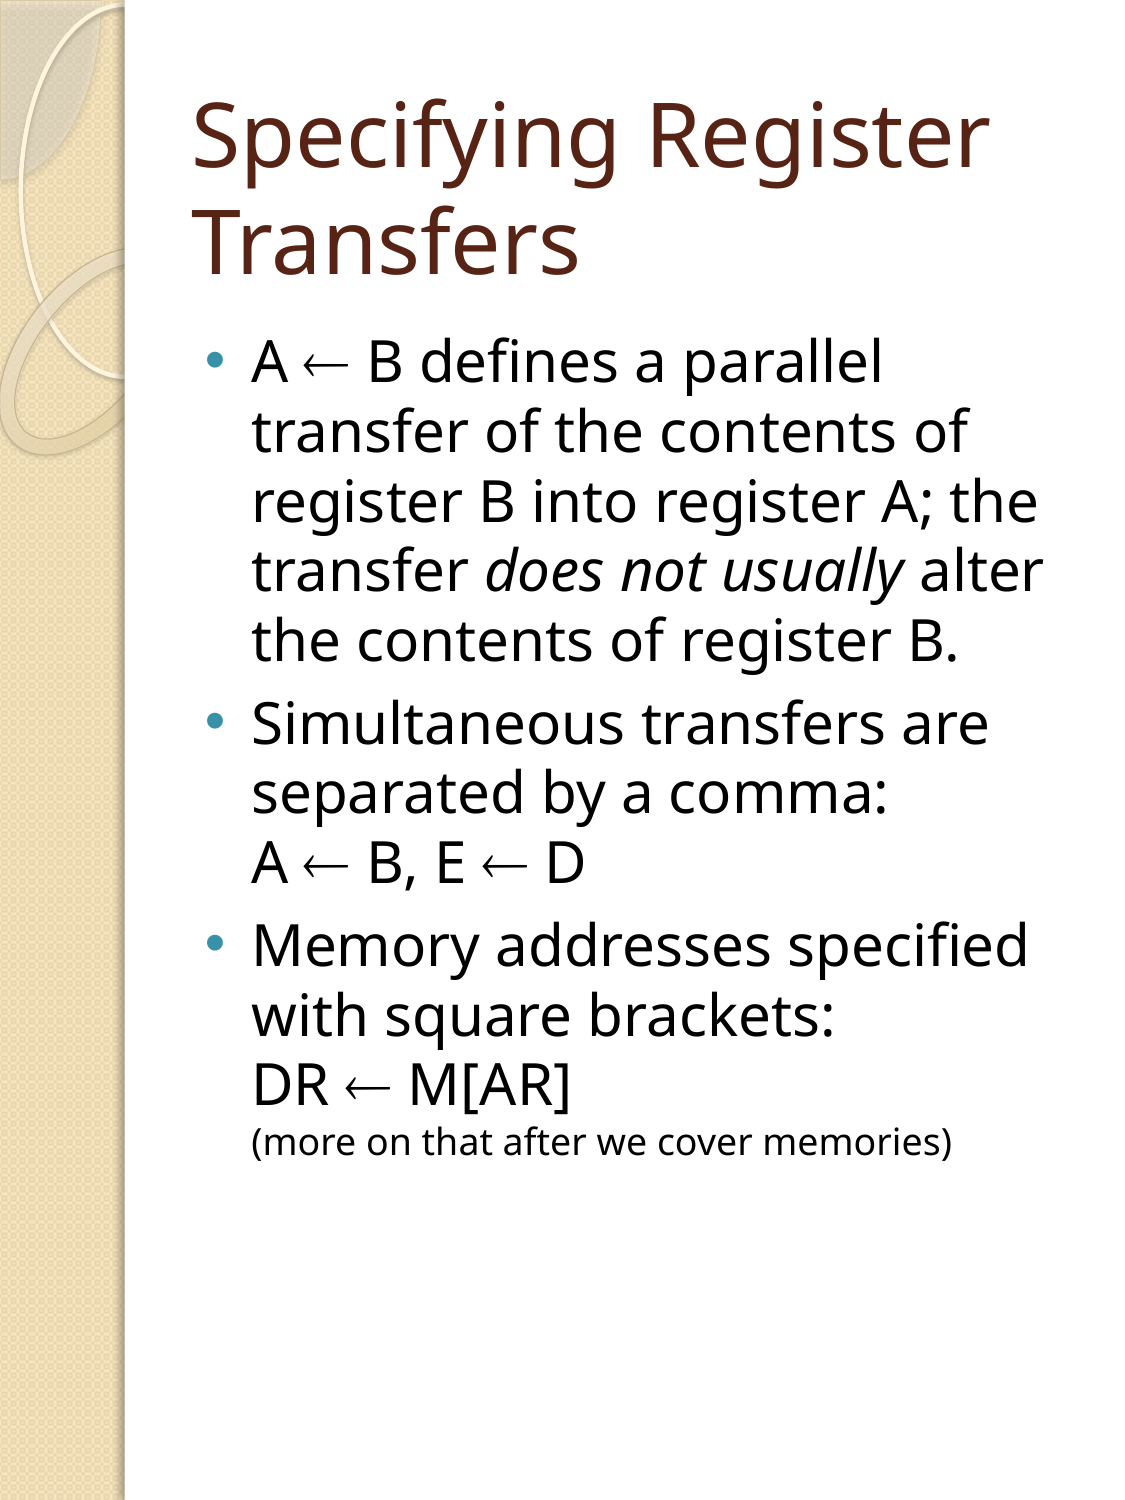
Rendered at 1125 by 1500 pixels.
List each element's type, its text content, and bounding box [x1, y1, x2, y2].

title Specifying Register Transfers [176, 60, 1100, 310]
list A  B defines a parallel transfer of the contents of register B into register A; the transfer does not usually alter the contents of register B. Simultaneous transfers are separated by a comma: A  B, E  D Memory addresses specified with square brackets: DR  M[AR] (more on that after we cover memories) [176, 316, 1100, 1367]
